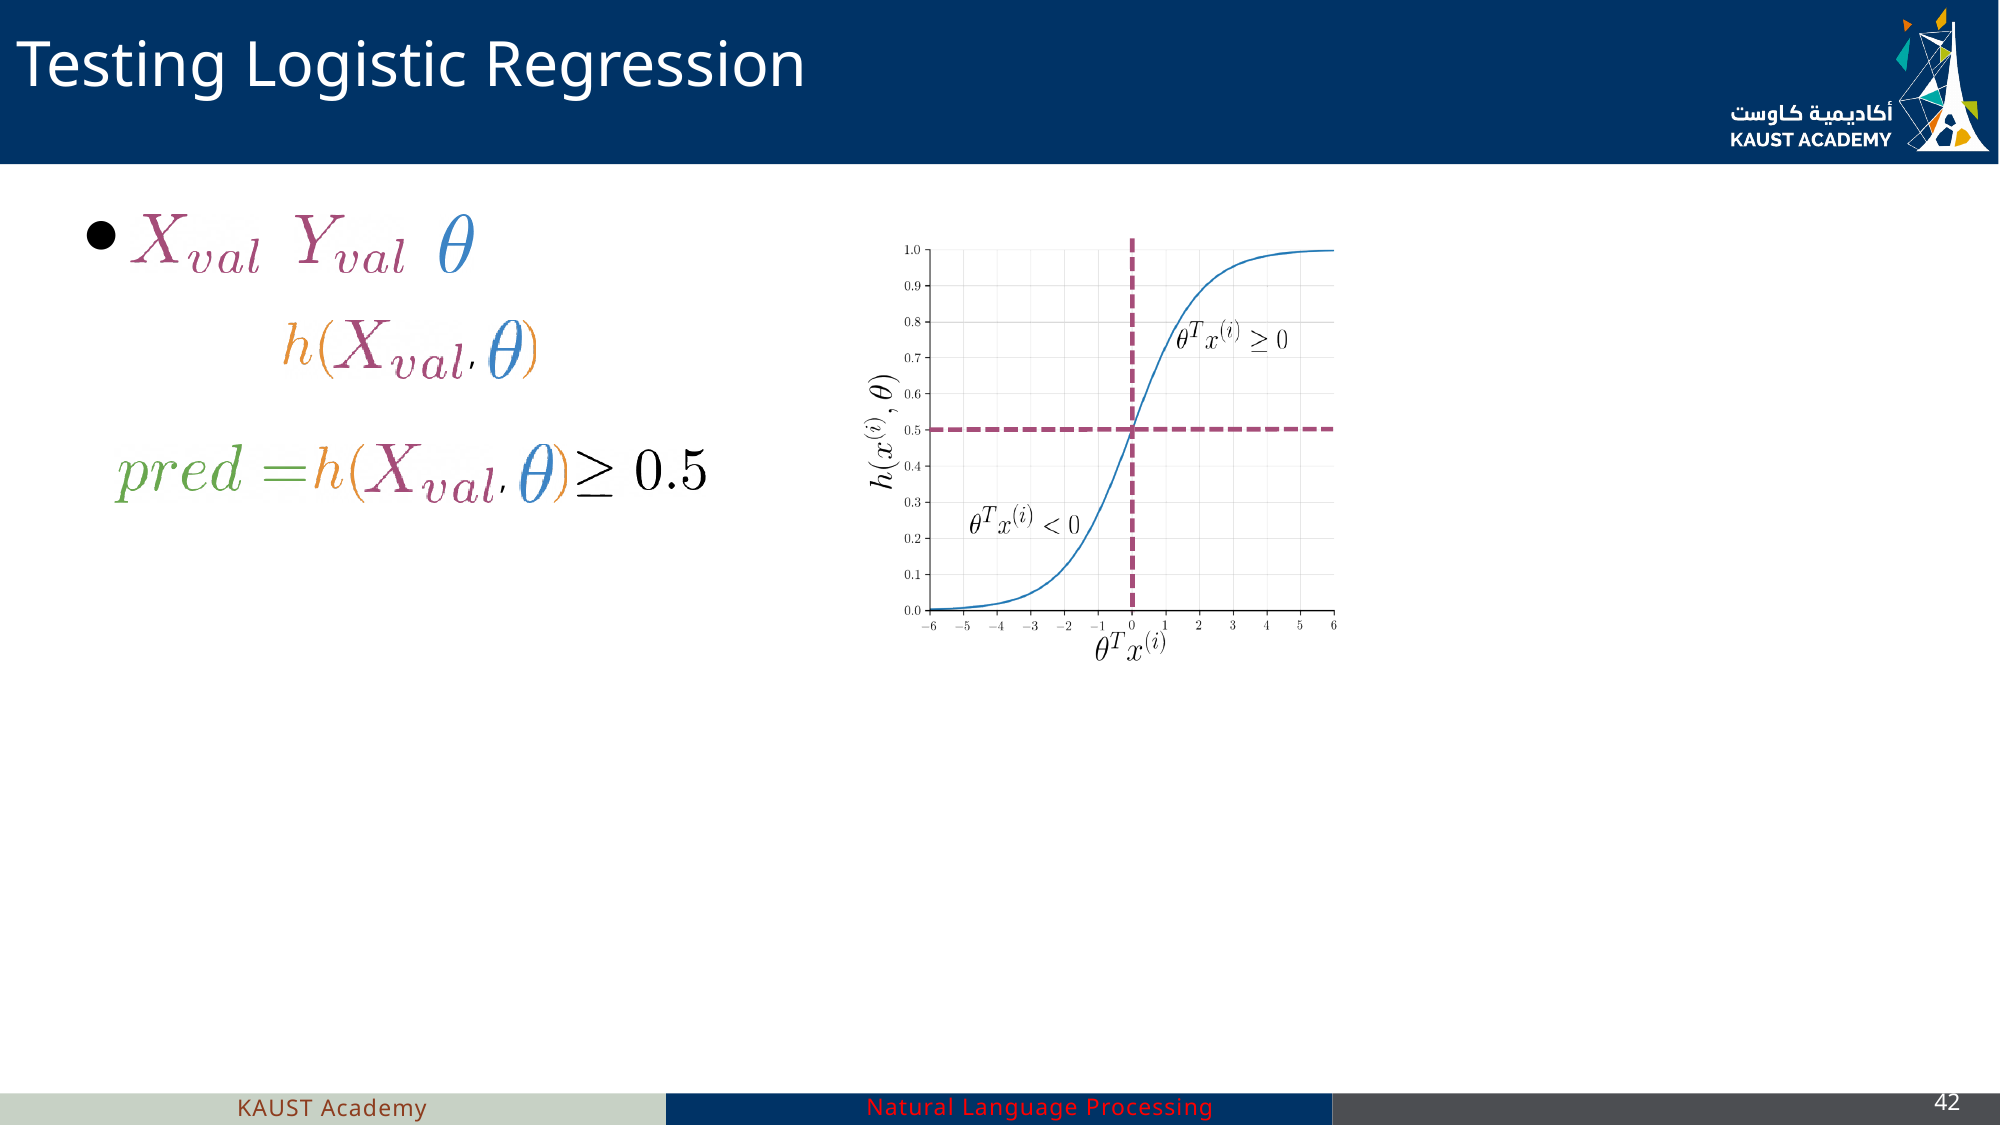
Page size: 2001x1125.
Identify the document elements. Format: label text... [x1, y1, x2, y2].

picture [282, 319, 463, 379]
picture [439, 214, 474, 273]
picture [576, 449, 706, 498]
picture [1721, 0, 2000, 159]
picture [129, 214, 260, 273]
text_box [863, 235, 1338, 661]
text_box , [466, 334, 478, 372]
text_box ● [82, 213, 110, 253]
text_box , [497, 458, 509, 496]
picture [313, 443, 494, 503]
picture [518, 443, 568, 503]
picture [113, 443, 307, 503]
title Testing Logistic Regression [14, 22, 1725, 213]
picture [487, 319, 537, 379]
picture [294, 214, 405, 273]
